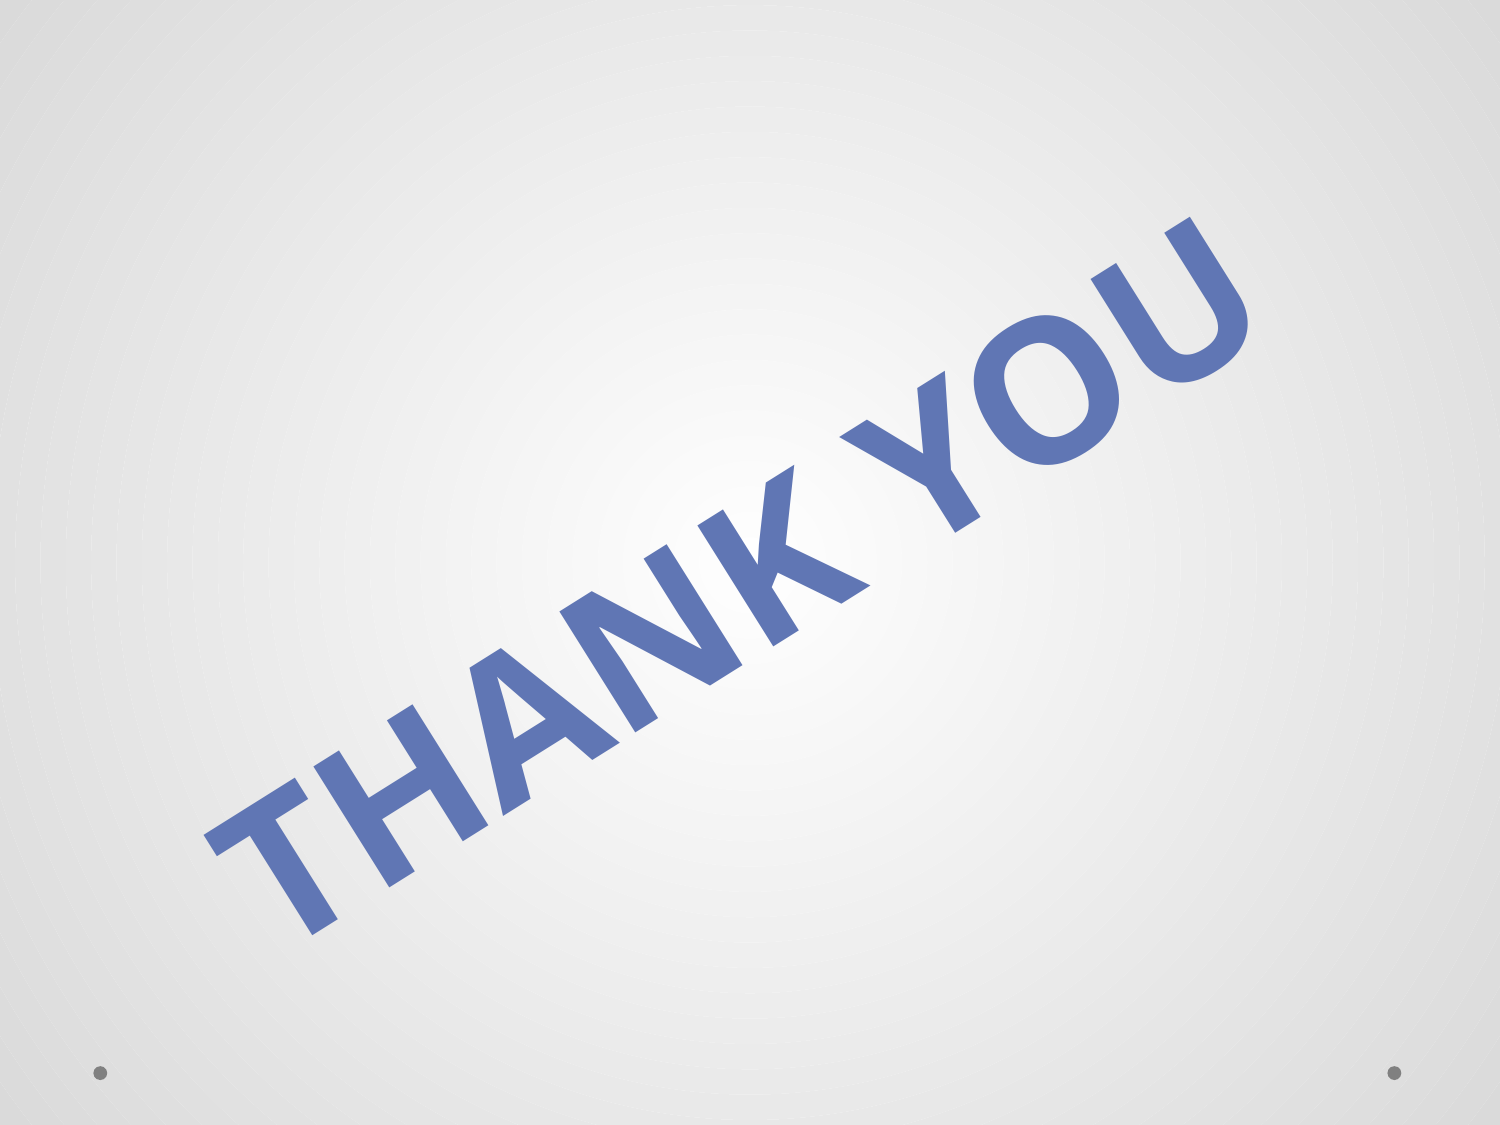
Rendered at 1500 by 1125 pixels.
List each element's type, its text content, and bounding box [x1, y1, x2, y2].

text_box THANK YOU [55, 83, 1416, 1069]
